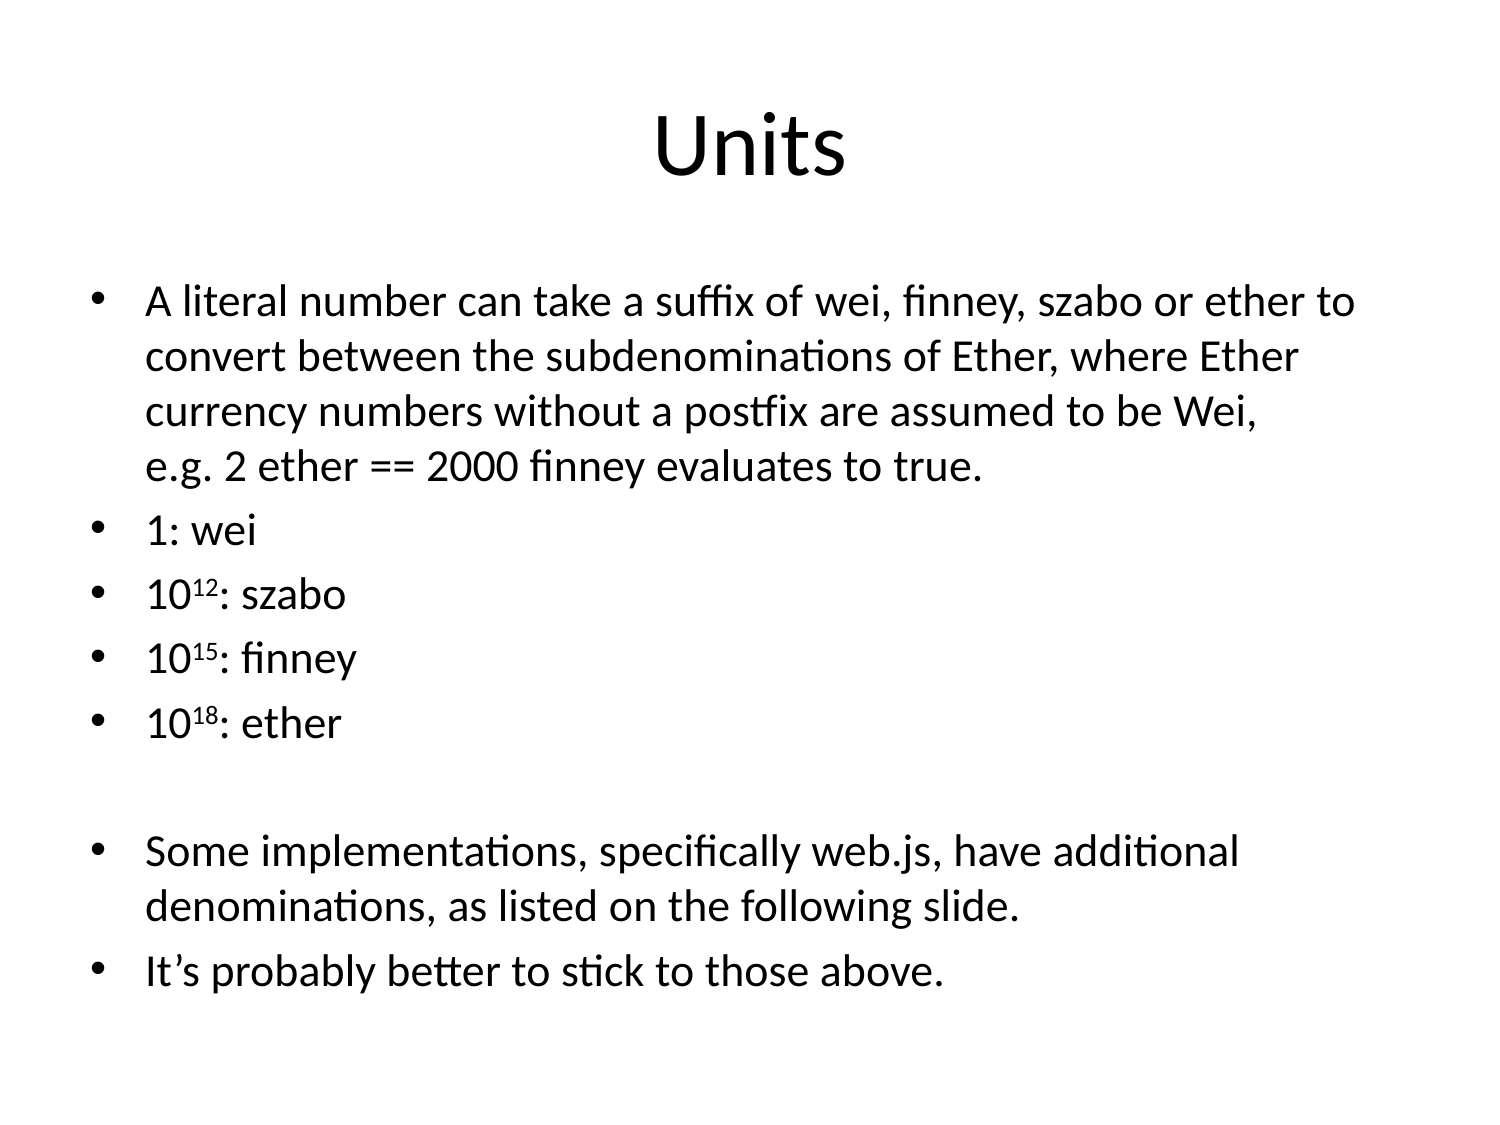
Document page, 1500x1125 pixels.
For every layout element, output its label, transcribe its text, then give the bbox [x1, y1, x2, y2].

list A literal number can take a suffix of wei, finney, szabo or ether to convert between the subdenominations of Ether, where Ether currency numbers without a postfix are assumed to be Wei, e.g. 2 ether == 2000 finney evaluates to true. 1: wei 1012: szabo 1015: finney 1018: ether Some implementations, specifically web.js, have additional denominations, as listed on the following slide. It’s probably better to stick to those above. [75, 262, 1425, 1005]
title Units [75, 45, 1425, 233]
